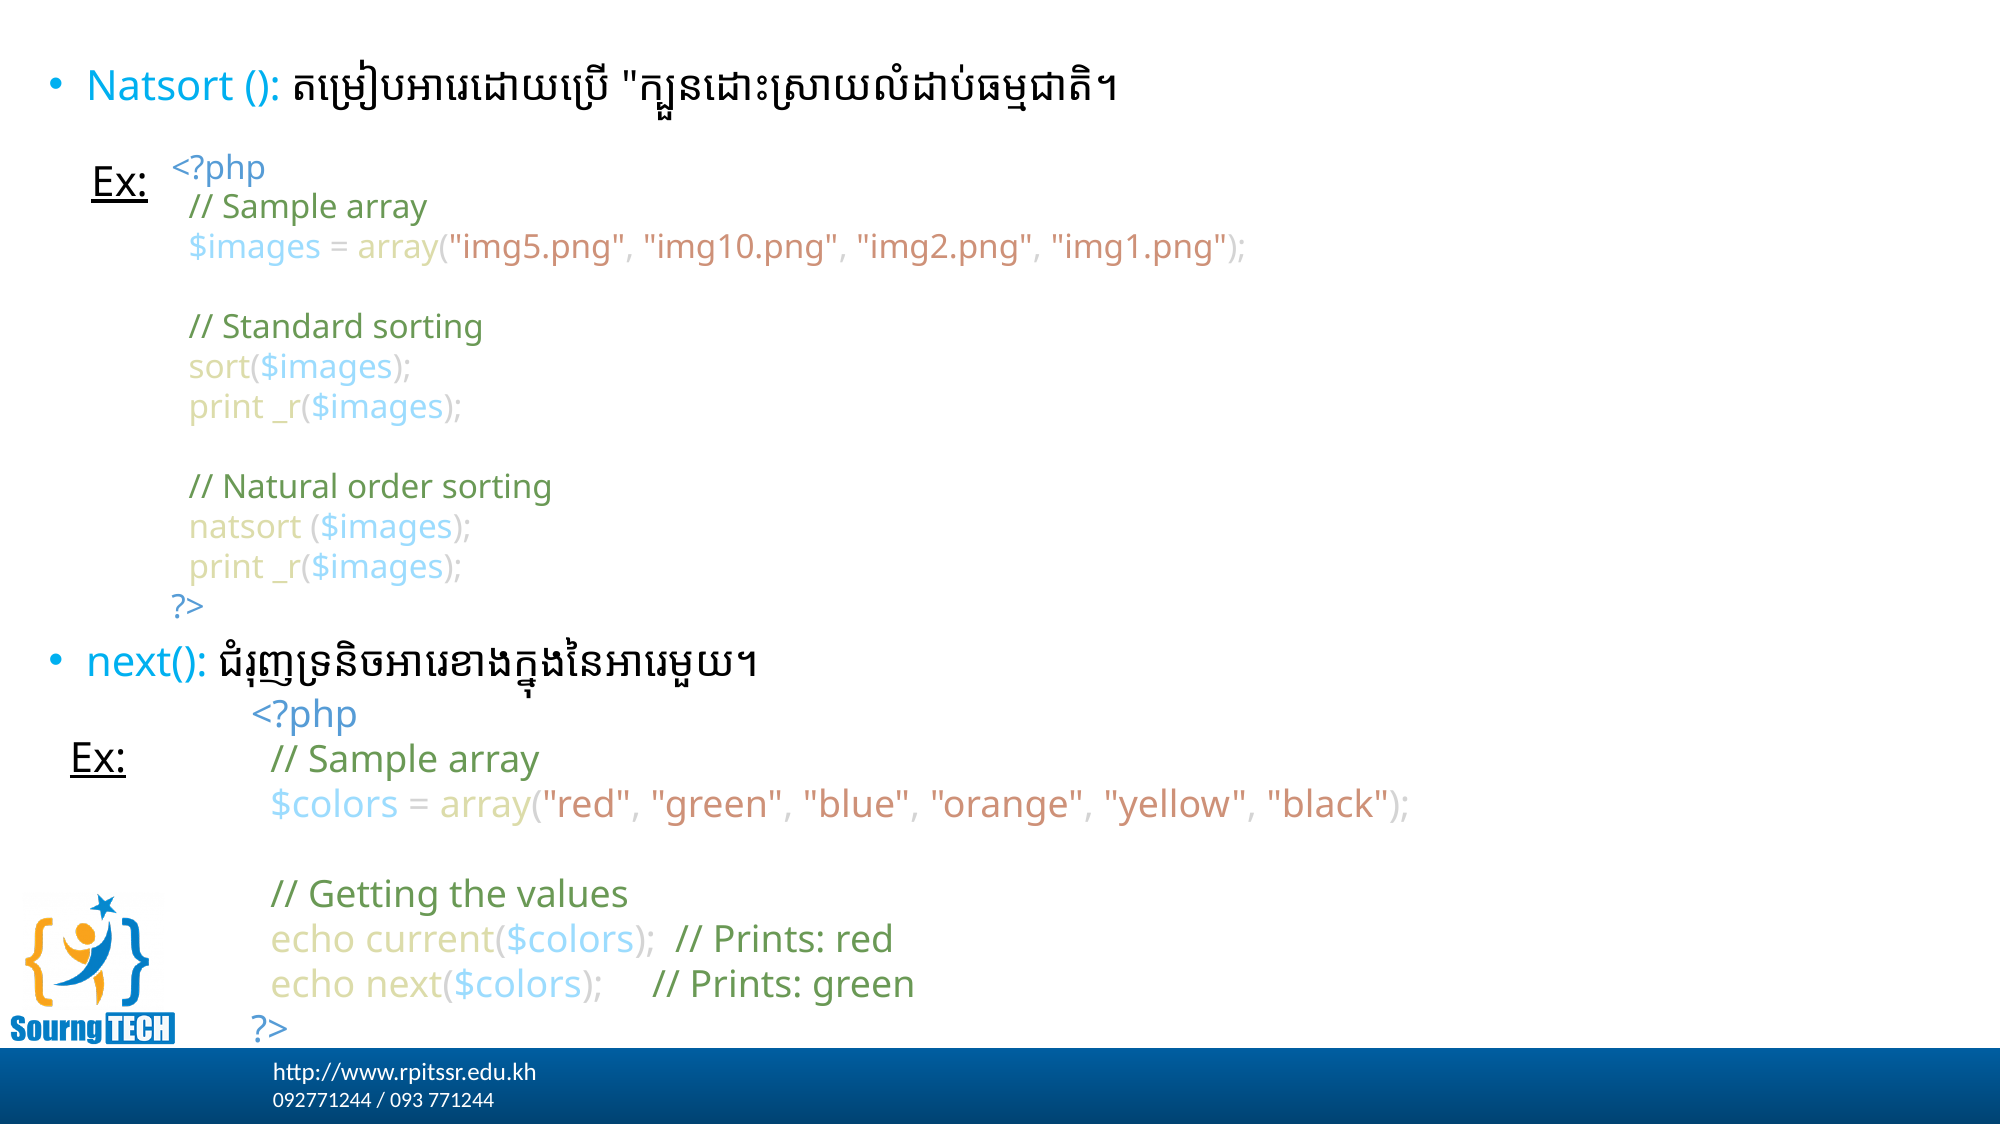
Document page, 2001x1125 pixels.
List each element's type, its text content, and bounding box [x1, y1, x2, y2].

list Natsort (): តម្រៀបអារេដោយប្រើ "ក្បួនដោះស្រាយលំដាប់ធម្មជាតិ។ Ex: next(): ជំរុញទ្រនិចអារេខាងក្នុងនៃអារេមួយ។ Ex: [33, 25, 1980, 1035]
text_box <?php // Sample array $images = array("img5.png", "img10.png", "img2.png", "img1.png"); // Standard sorting sort($images); print _r($images); // Natural order sorting natsort ($images); print _r($images); ?> [156, 138, 1573, 633]
picture [6, 887, 178, 1049]
text_box <?php // Sample array $colors = array("red", "green", "blue", "orange", "yellow", "black"); // Getting the values echo current($colors); // Prints: red echo next($colors); // Prints: green ?> [236, 682, 1732, 1058]
